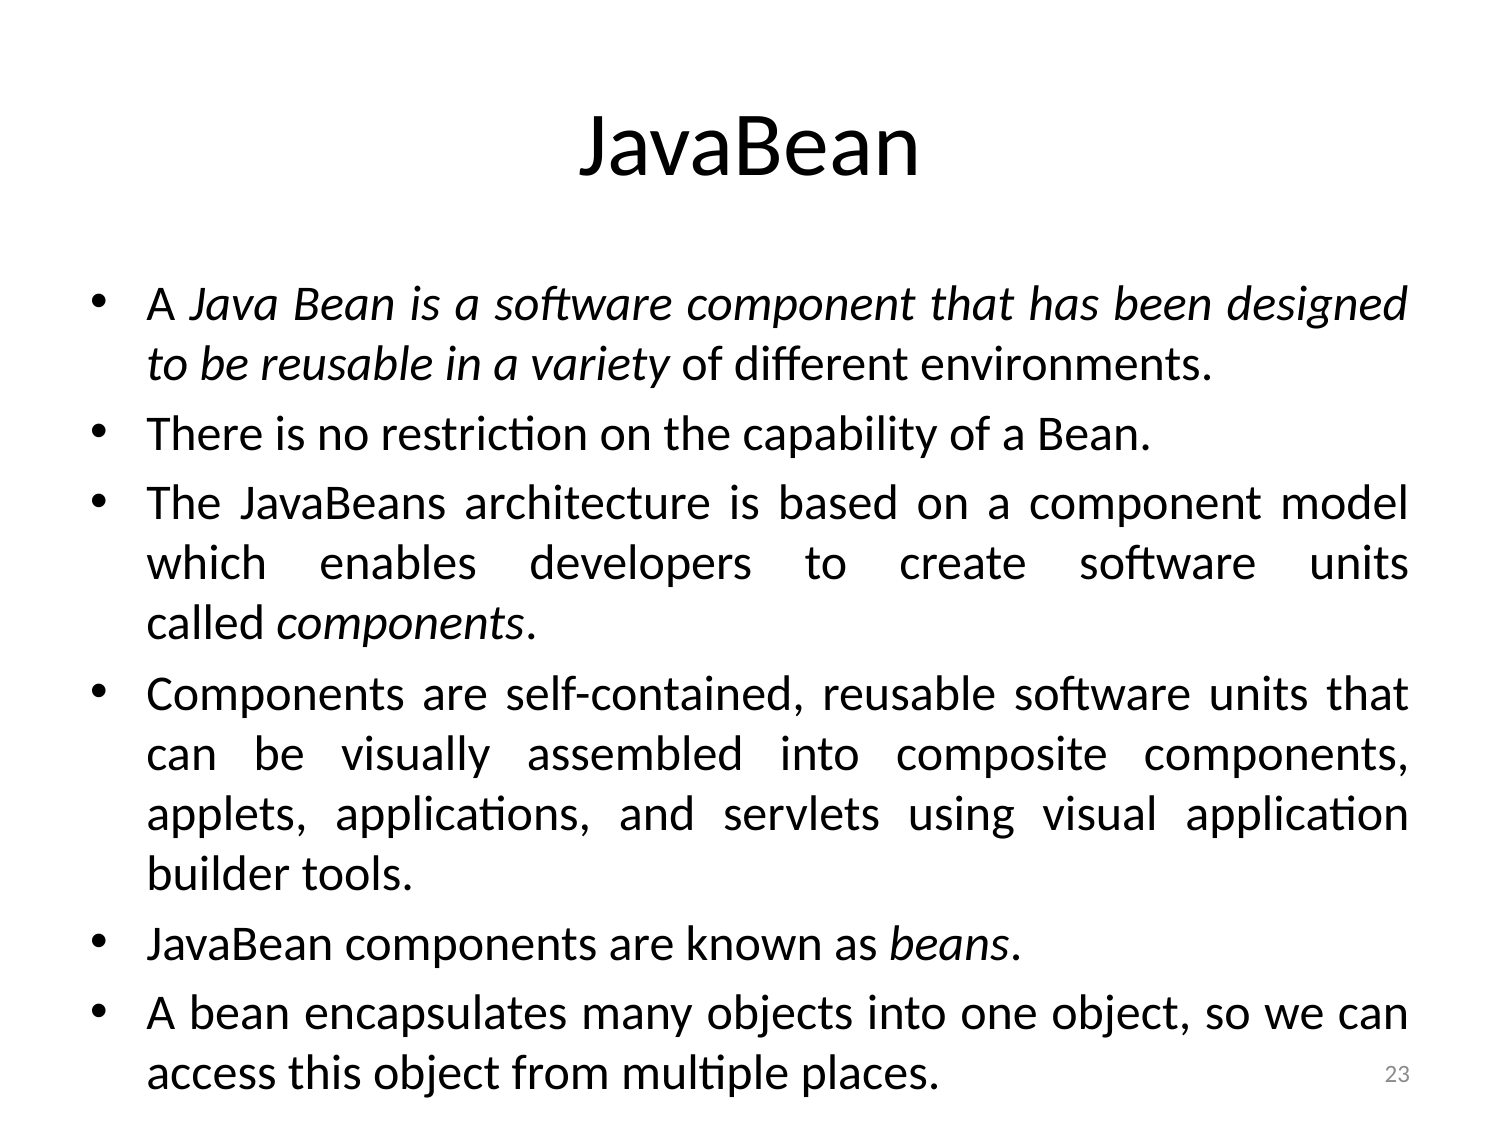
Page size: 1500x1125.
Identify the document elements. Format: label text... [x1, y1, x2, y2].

title JavaBean [75, 45, 1425, 233]
list A Java Bean is a software component that has been designed to be reusable in a variety of different environments. There is no restriction on the capability of a Bean. The JavaBeans architecture is based on a component model which enables developers to create software units called components. Components are self-contained, reusable software units that can be visually assembled into composite components, applets, applications, and servlets using visual application builder tools. JavaBean components are known as beans. A bean encapsulates many objects into one object, so we can access this object from multiple places. [75, 262, 1425, 1005]
slide_number 23 [1074, 1042, 1425, 1103]
